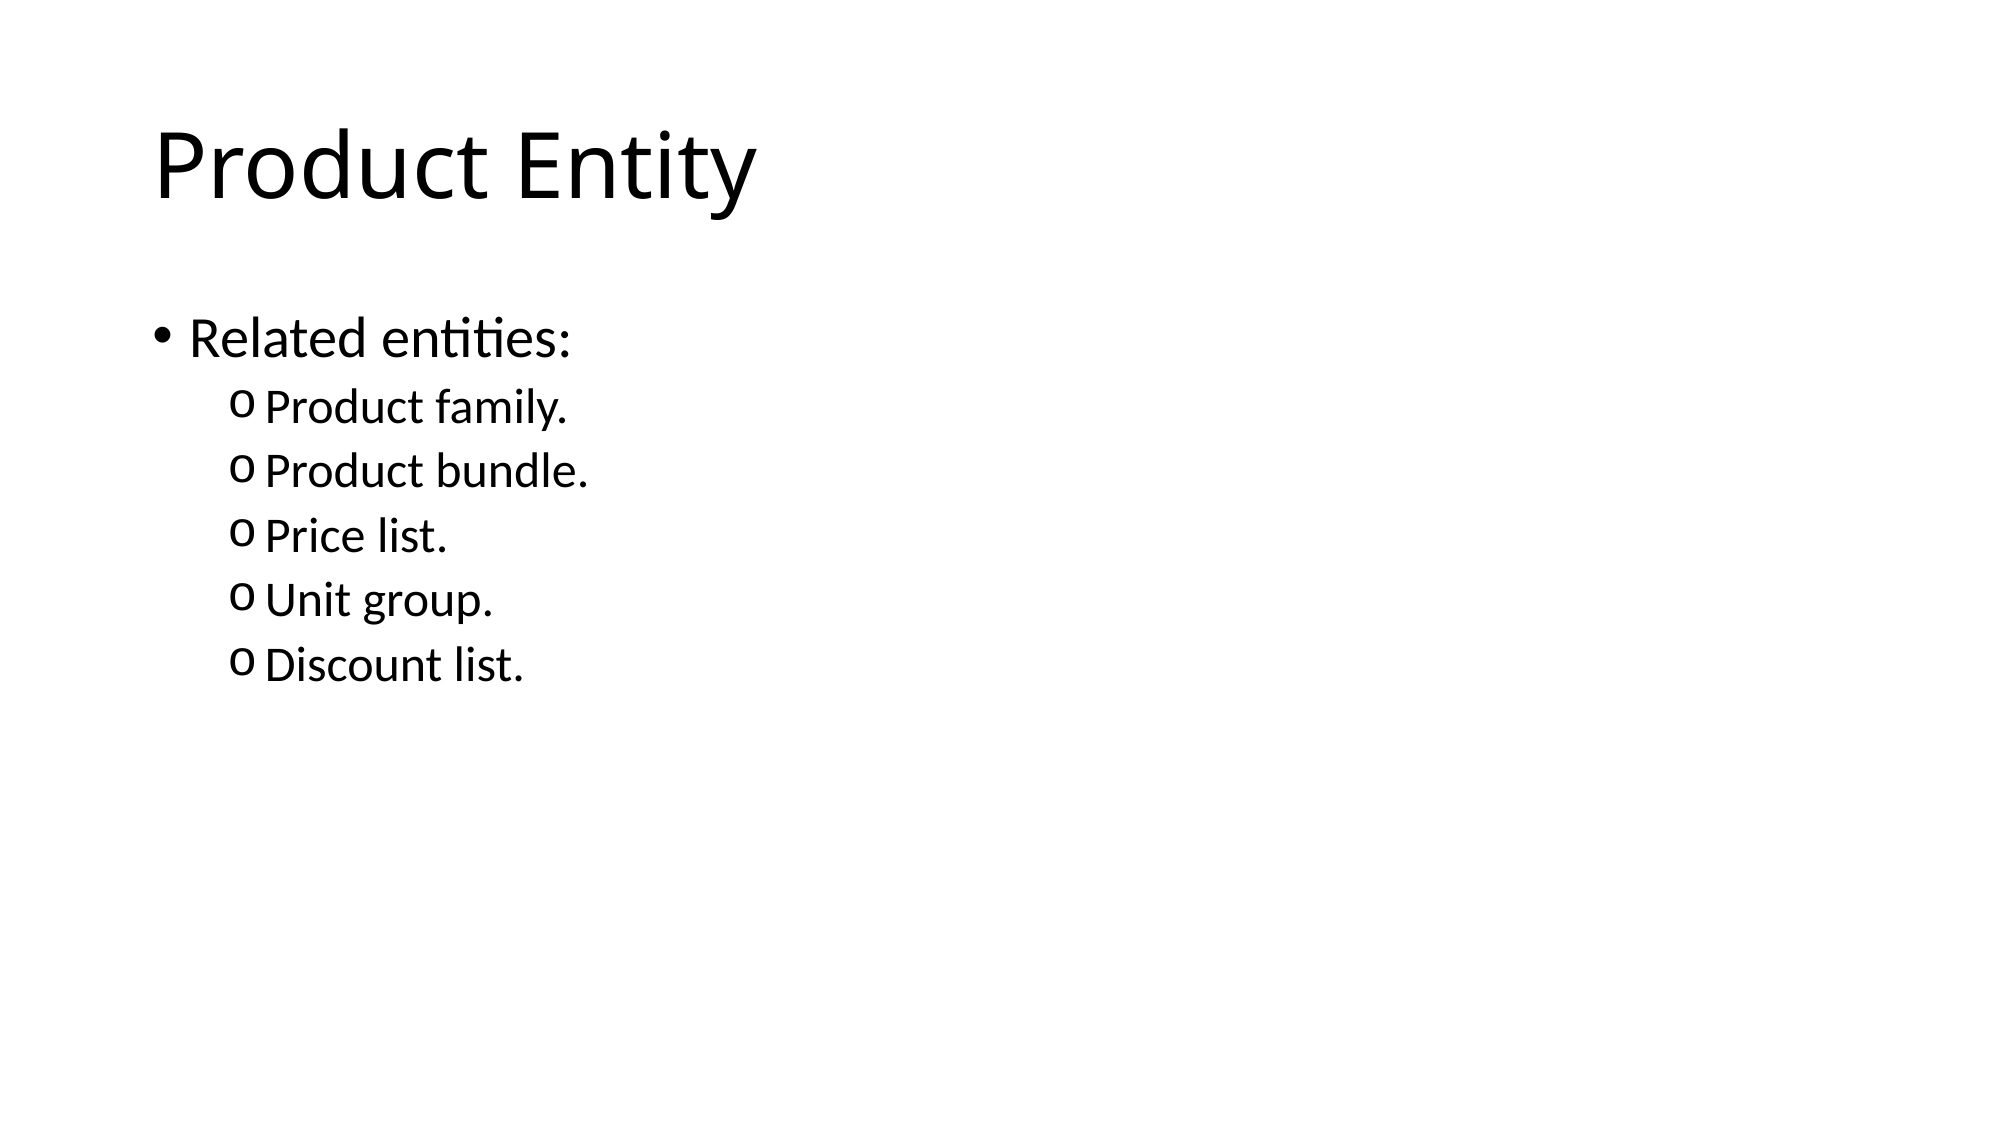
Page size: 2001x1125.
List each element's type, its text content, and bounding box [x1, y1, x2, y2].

title Product Entity [137, 59, 1863, 278]
list Related entities: Product family. Product bundle. Price list. Unit group. Discount list. [137, 299, 1863, 1014]
